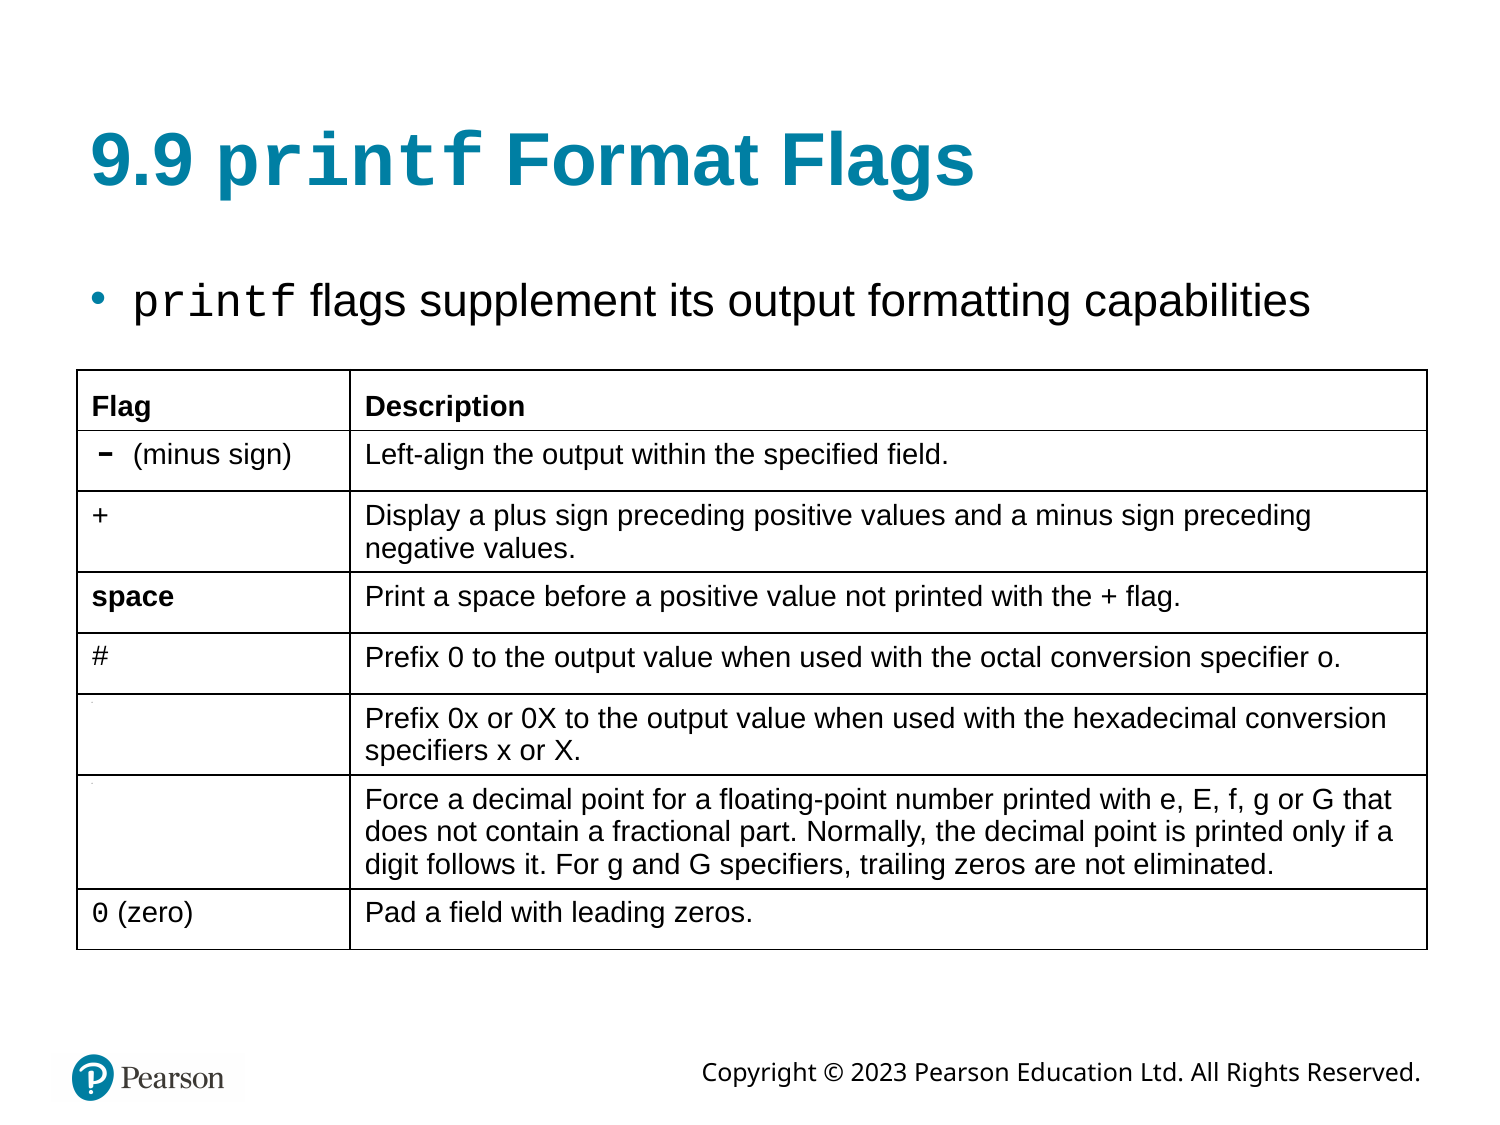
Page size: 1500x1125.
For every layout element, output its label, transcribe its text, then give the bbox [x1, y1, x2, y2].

table_cell space [78, 573, 349, 632]
table_cell # [78, 695, 349, 774]
table_cell # [78, 634, 349, 693]
table_cell + [78, 492, 349, 571]
table_cell Force a decimal point for a floating-point number printed with e, E, f, g or G that does not contain a fractional part. Normally, the decimal point is printed only if a digit follows it. For g and G specifiers, trailing zeros are not eliminated. [351, 776, 1426, 888]
title 9.9 printf Format Flags [75, 35, 1425, 216]
table_cell Left-align the output within the specified field. [351, 431, 1426, 490]
table_cell (minus sign) [78, 431, 349, 490]
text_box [86, 442, 128, 476]
table_header Description [351, 371, 1426, 430]
table_cell Prefix 0x or 0X to the output value when used with the hexadecimal conversion specifiers x or X. [351, 695, 1426, 774]
table_cell Pad a field with leading zeros. [351, 890, 1426, 949]
table_cell 0 (zero) [78, 890, 349, 949]
table_cell # [78, 776, 349, 888]
table_cell Display a plus sign preceding positive values and a minus sign preceding negative values. [351, 492, 1426, 571]
table_cell Print a space before a positive value not printed with the + flag. [351, 573, 1426, 632]
list printf flags supplement its output formatting capabilities [75, 255, 1352, 336]
picture [51, 1053, 245, 1102]
table_header Flag [78, 371, 349, 430]
table_cell Prefix 0 to the output value when used with the octal conversion specifier o. [351, 634, 1426, 693]
